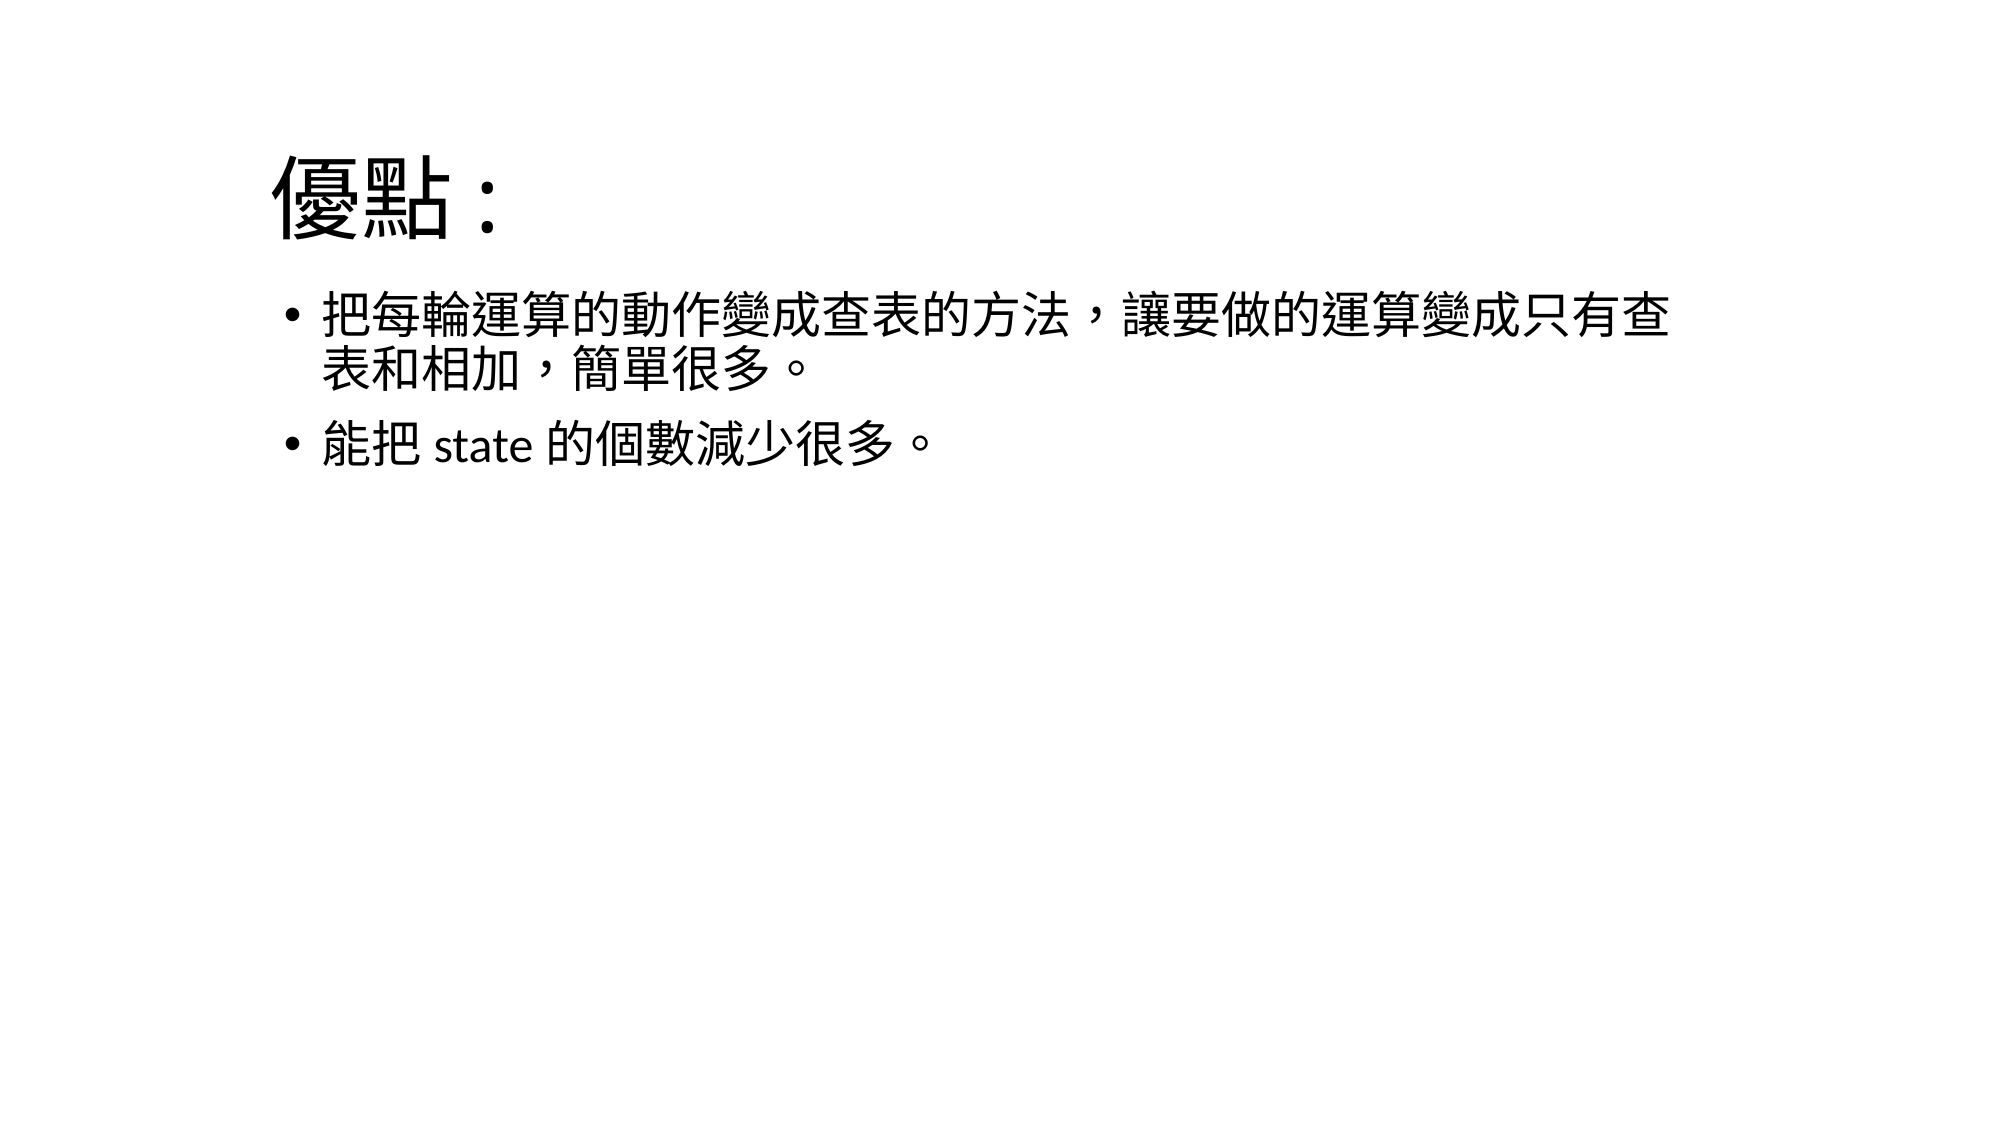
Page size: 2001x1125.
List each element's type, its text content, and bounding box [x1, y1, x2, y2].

title 優點: [254, 97, 1717, 308]
list 把每輪運算的動作變成查表的方法，讓要做的運算變成只有查表和相加，簡單很多。 能把state的個數減少很多。 [269, 282, 1732, 903]
